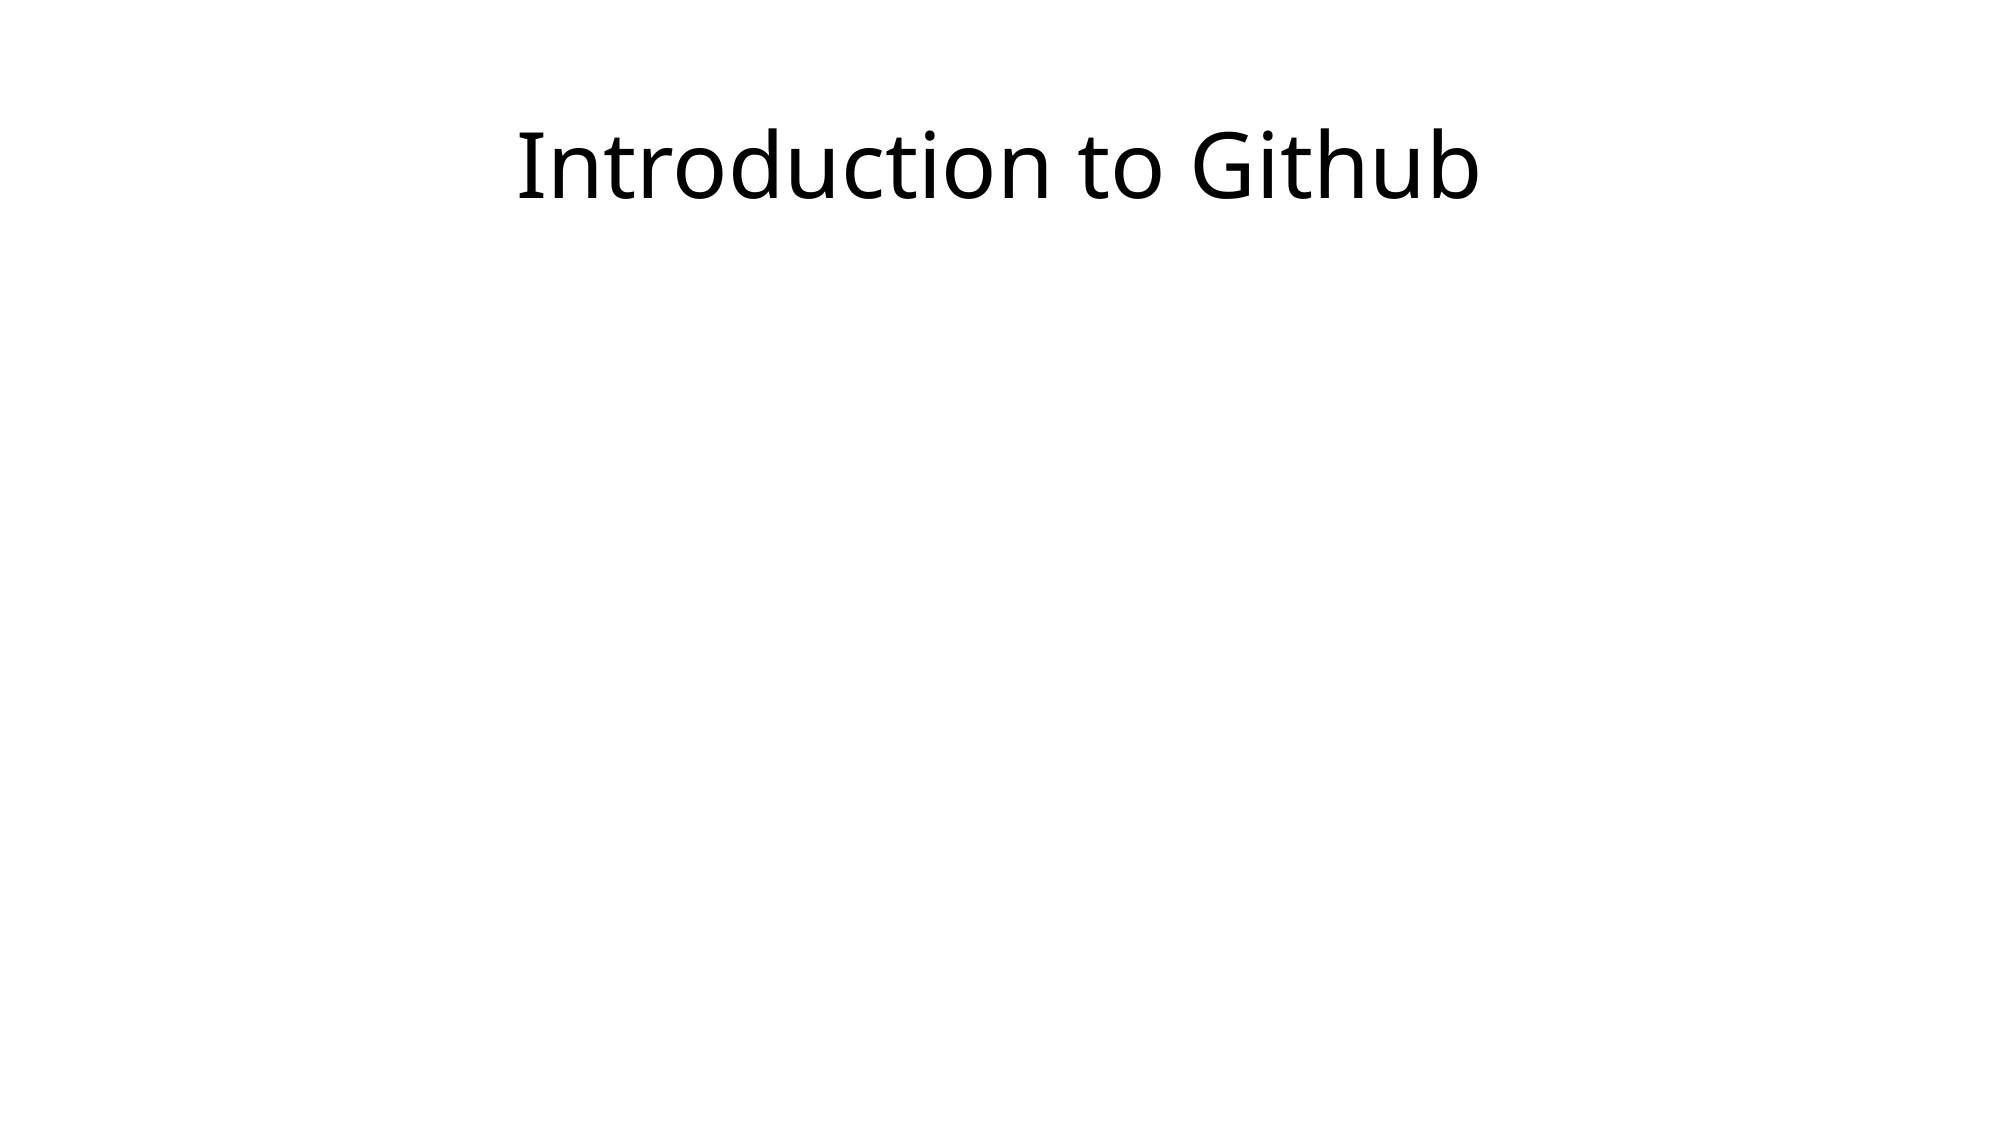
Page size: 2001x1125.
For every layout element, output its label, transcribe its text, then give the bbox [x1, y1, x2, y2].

title Introduction to Github [137, 59, 1863, 278]
